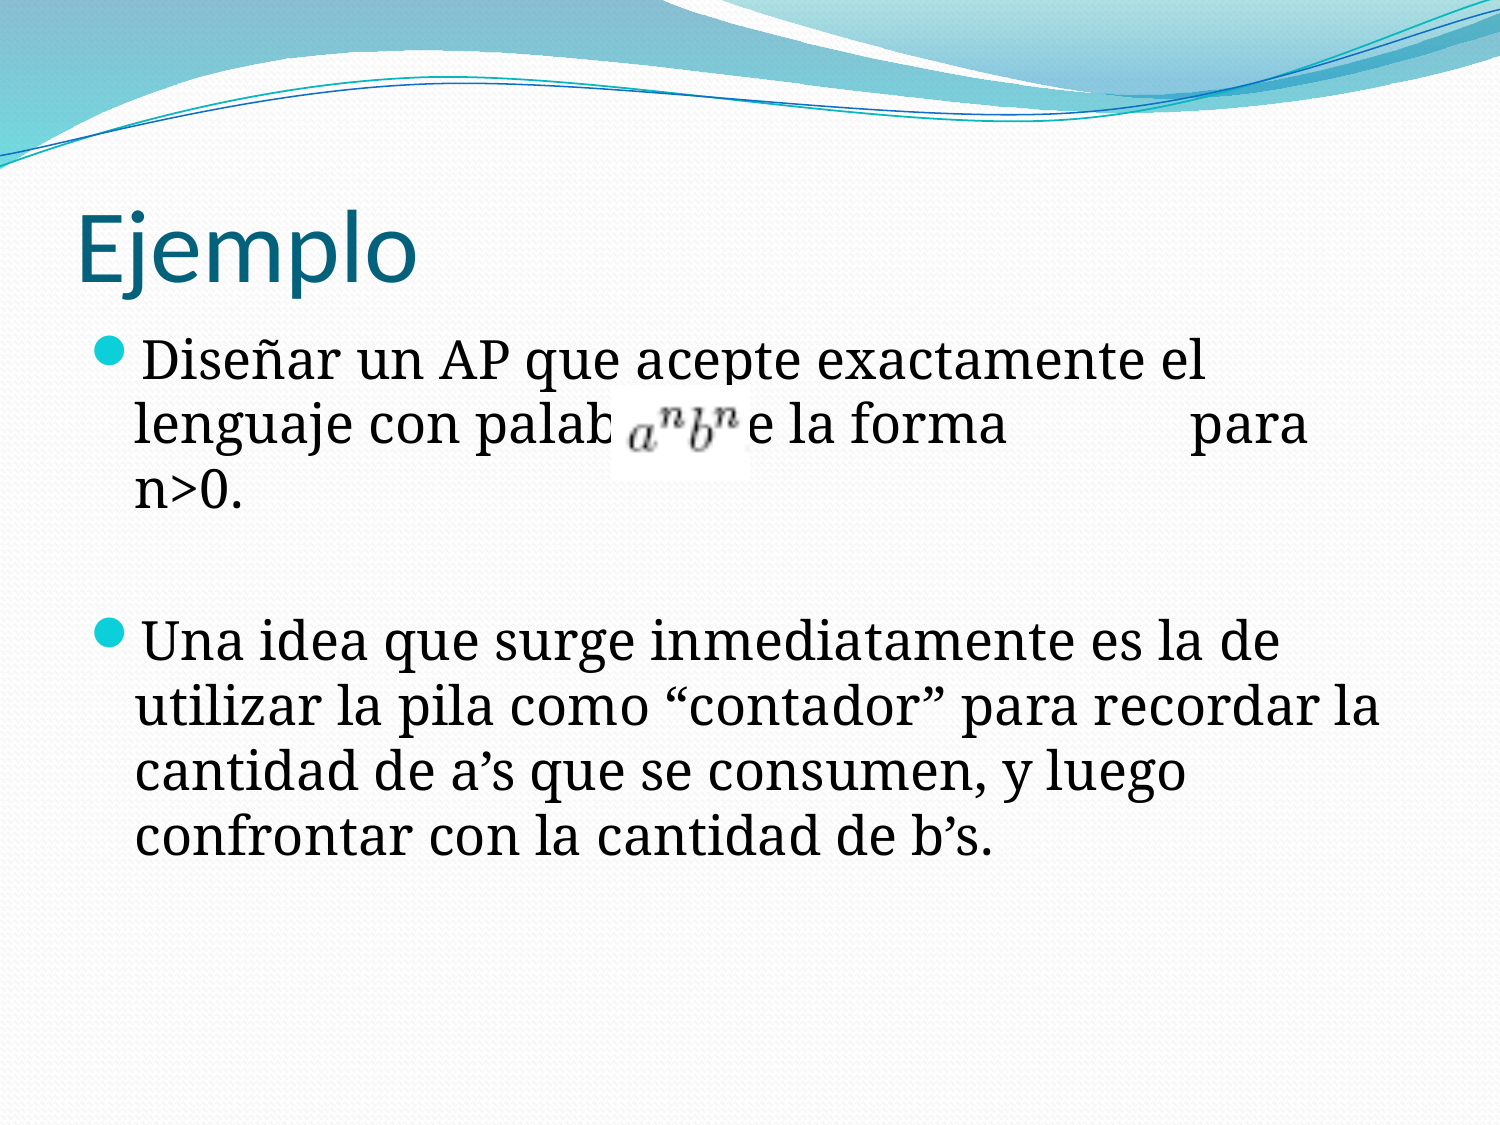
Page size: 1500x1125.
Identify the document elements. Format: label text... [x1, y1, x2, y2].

list Diseñar un AP que acepte exactamente el lenguaje con palabras de la forma para n>0. Una idea que surge inmediatamente es la de utilizar la pila como “contador” para recordar la cantidad de a’s que se consumen, y luego confrontar con la cantidad de b’s. [74, 317, 1426, 1038]
title Ejemplo [74, 115, 1426, 304]
picture [611, 385, 751, 481]
